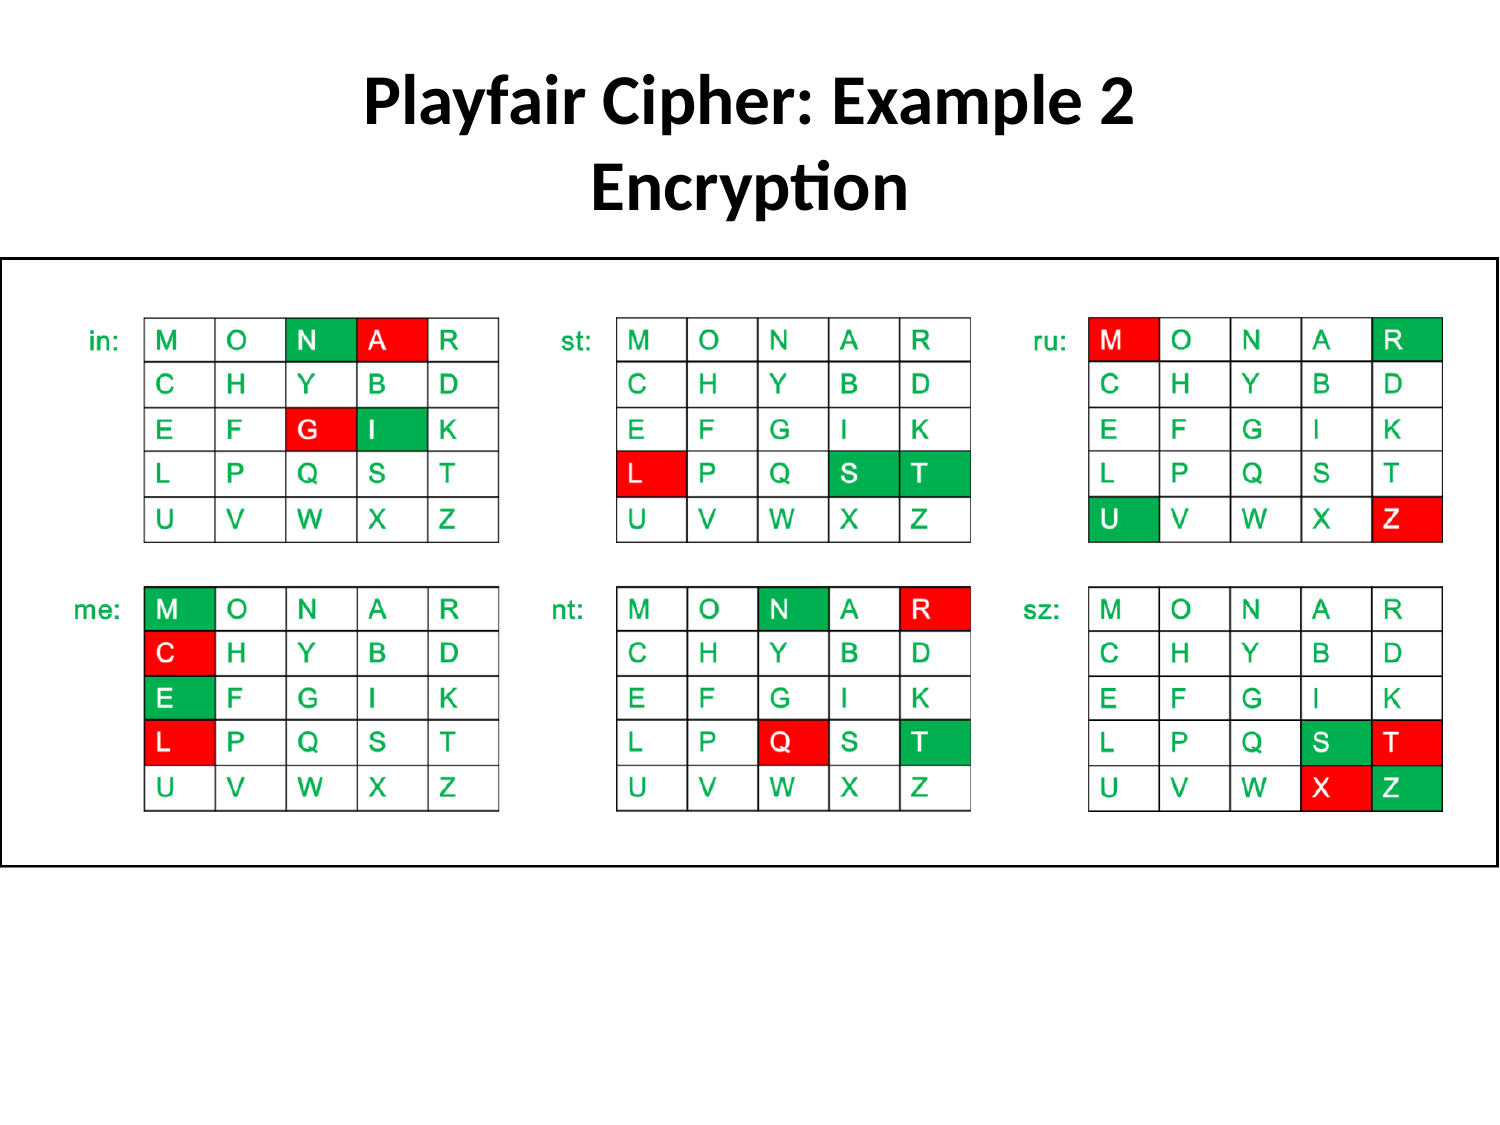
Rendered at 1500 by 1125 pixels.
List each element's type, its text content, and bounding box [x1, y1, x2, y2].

picture [0, 257, 1500, 868]
title Playfair Cipher: Example 2 Encryption [75, 45, 1425, 233]
